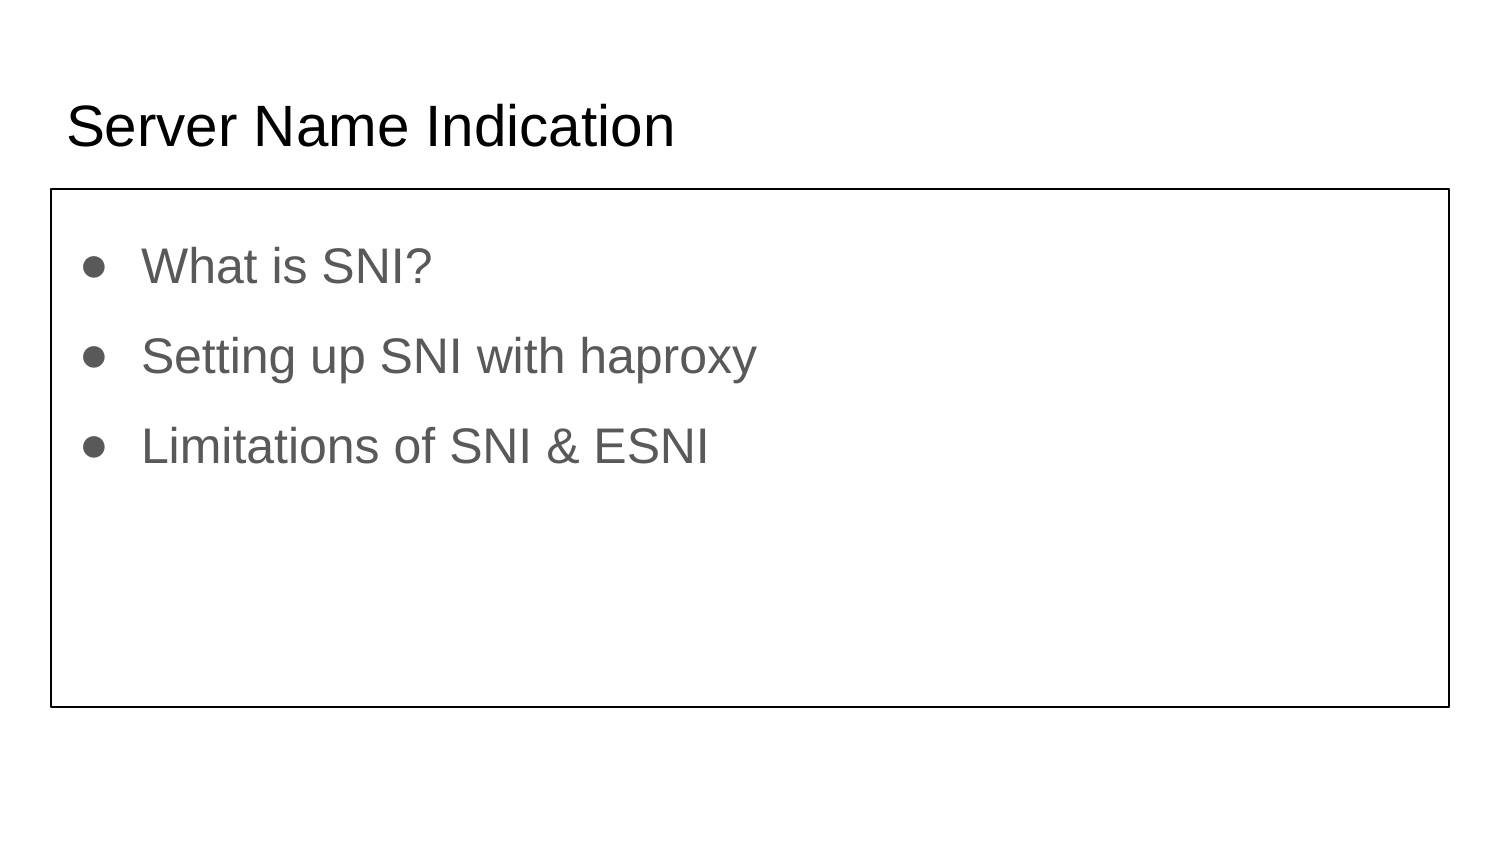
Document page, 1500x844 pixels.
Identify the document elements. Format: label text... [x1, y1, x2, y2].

list What is SNI? Setting up SNI with haproxy Limitations of SNI & ESNI [51, 189, 1449, 708]
title Server Name Indication [51, 72, 1449, 167]
